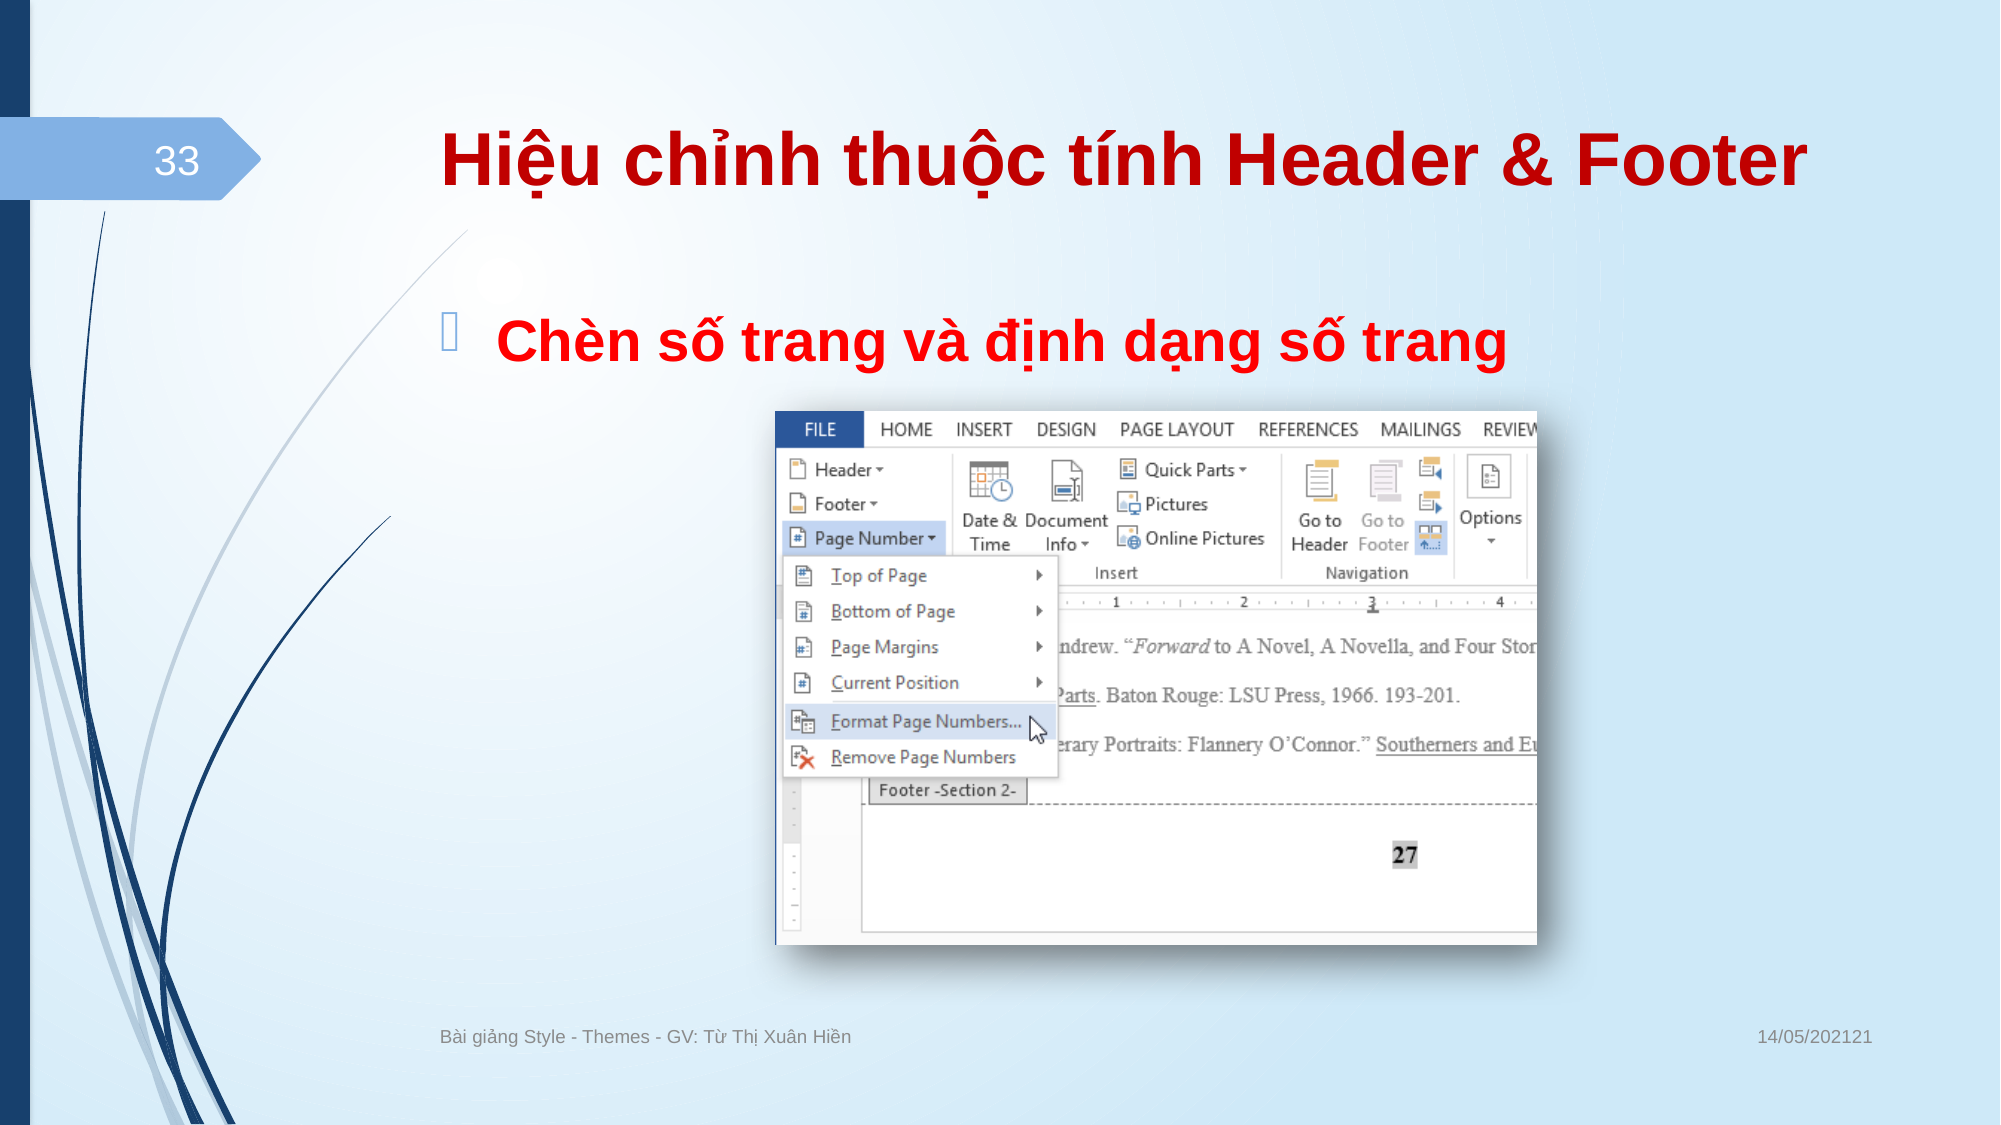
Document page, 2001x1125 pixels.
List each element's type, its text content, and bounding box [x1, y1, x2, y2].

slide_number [1699, 1005, 1888, 1067]
picture [775, 410, 1537, 945]
footer Bài giảng Style - Themes - GV: Từ Thị Xuân Hiền [424, 1006, 1675, 1067]
title Hiệu chỉnh thuộc tính Header & Footer [425, 102, 1888, 261]
slide_number 33 [87, 129, 216, 190]
list Chèn số trang và định dạng số trang [424, 295, 1888, 970]
